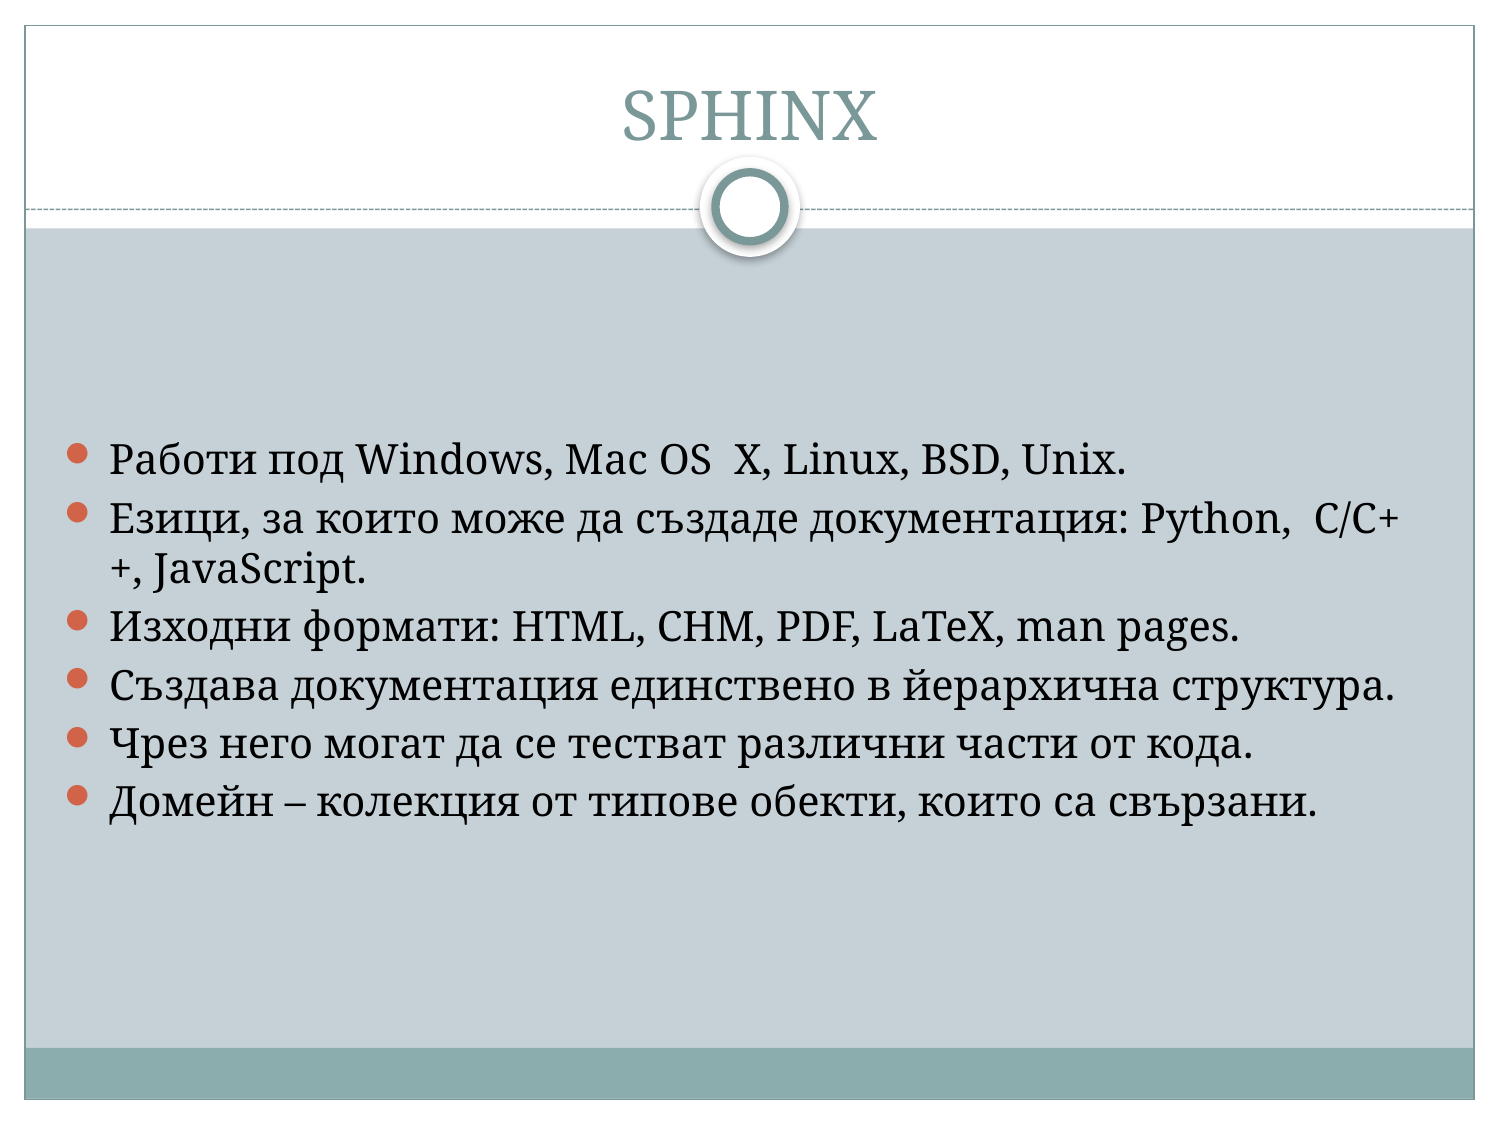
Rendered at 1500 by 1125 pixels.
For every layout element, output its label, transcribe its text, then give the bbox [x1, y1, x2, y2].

list Работи под Windows, Mac OS X, Linux, BSD, Unix. Езици, за които може да създаде документация: Python, C/C++, JavaScript. Изходни формати: HTML, CHM, PDF, LaTeX, man pages. Създава документация единствено в йерархична структура. Чрез него могат да се тестват различни части от кода. Домейн – колекция от типове обекти, които са свързани. [49, 250, 1445, 1001]
title SPHINX [49, 37, 1450, 162]
